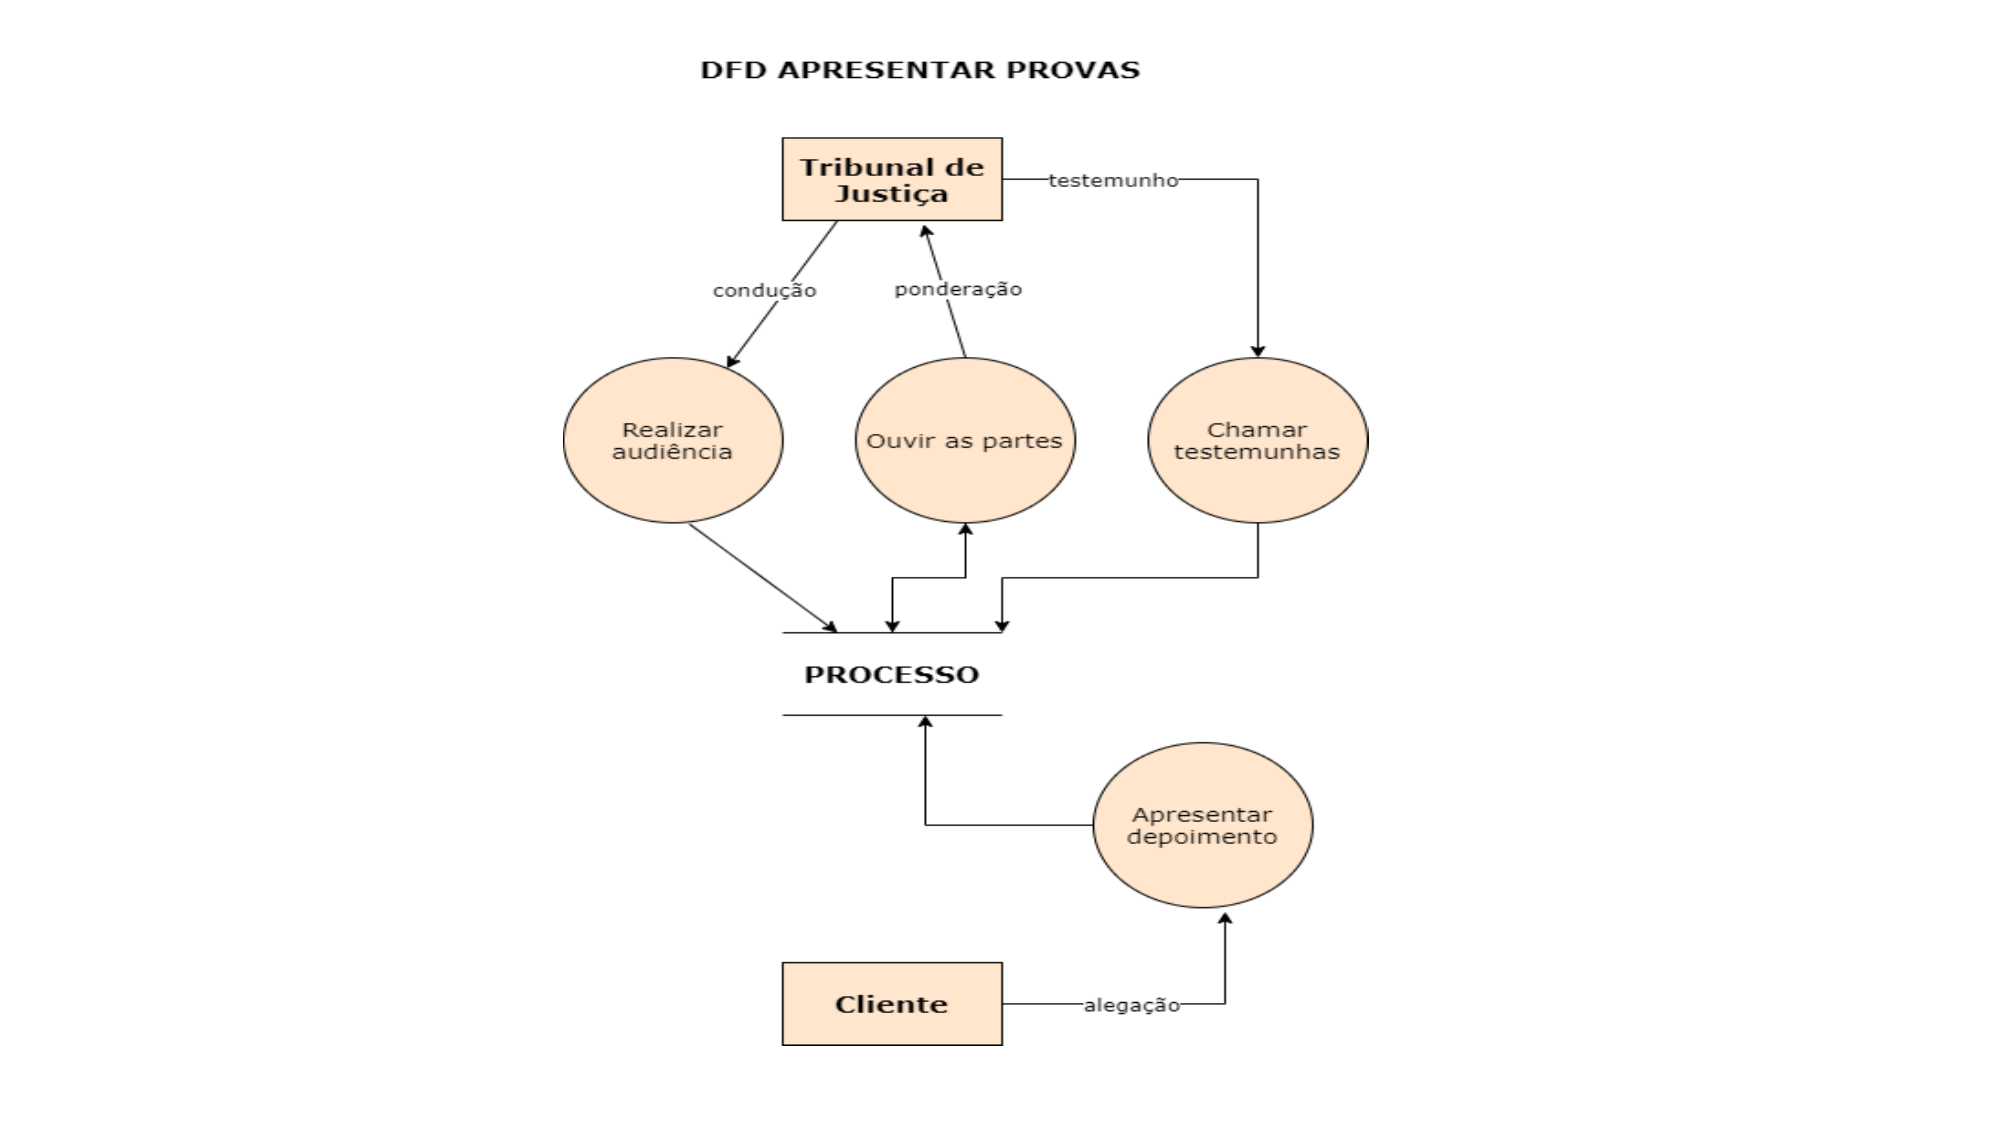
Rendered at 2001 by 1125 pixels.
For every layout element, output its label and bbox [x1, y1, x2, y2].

list [562, 55, 1369, 1046]
